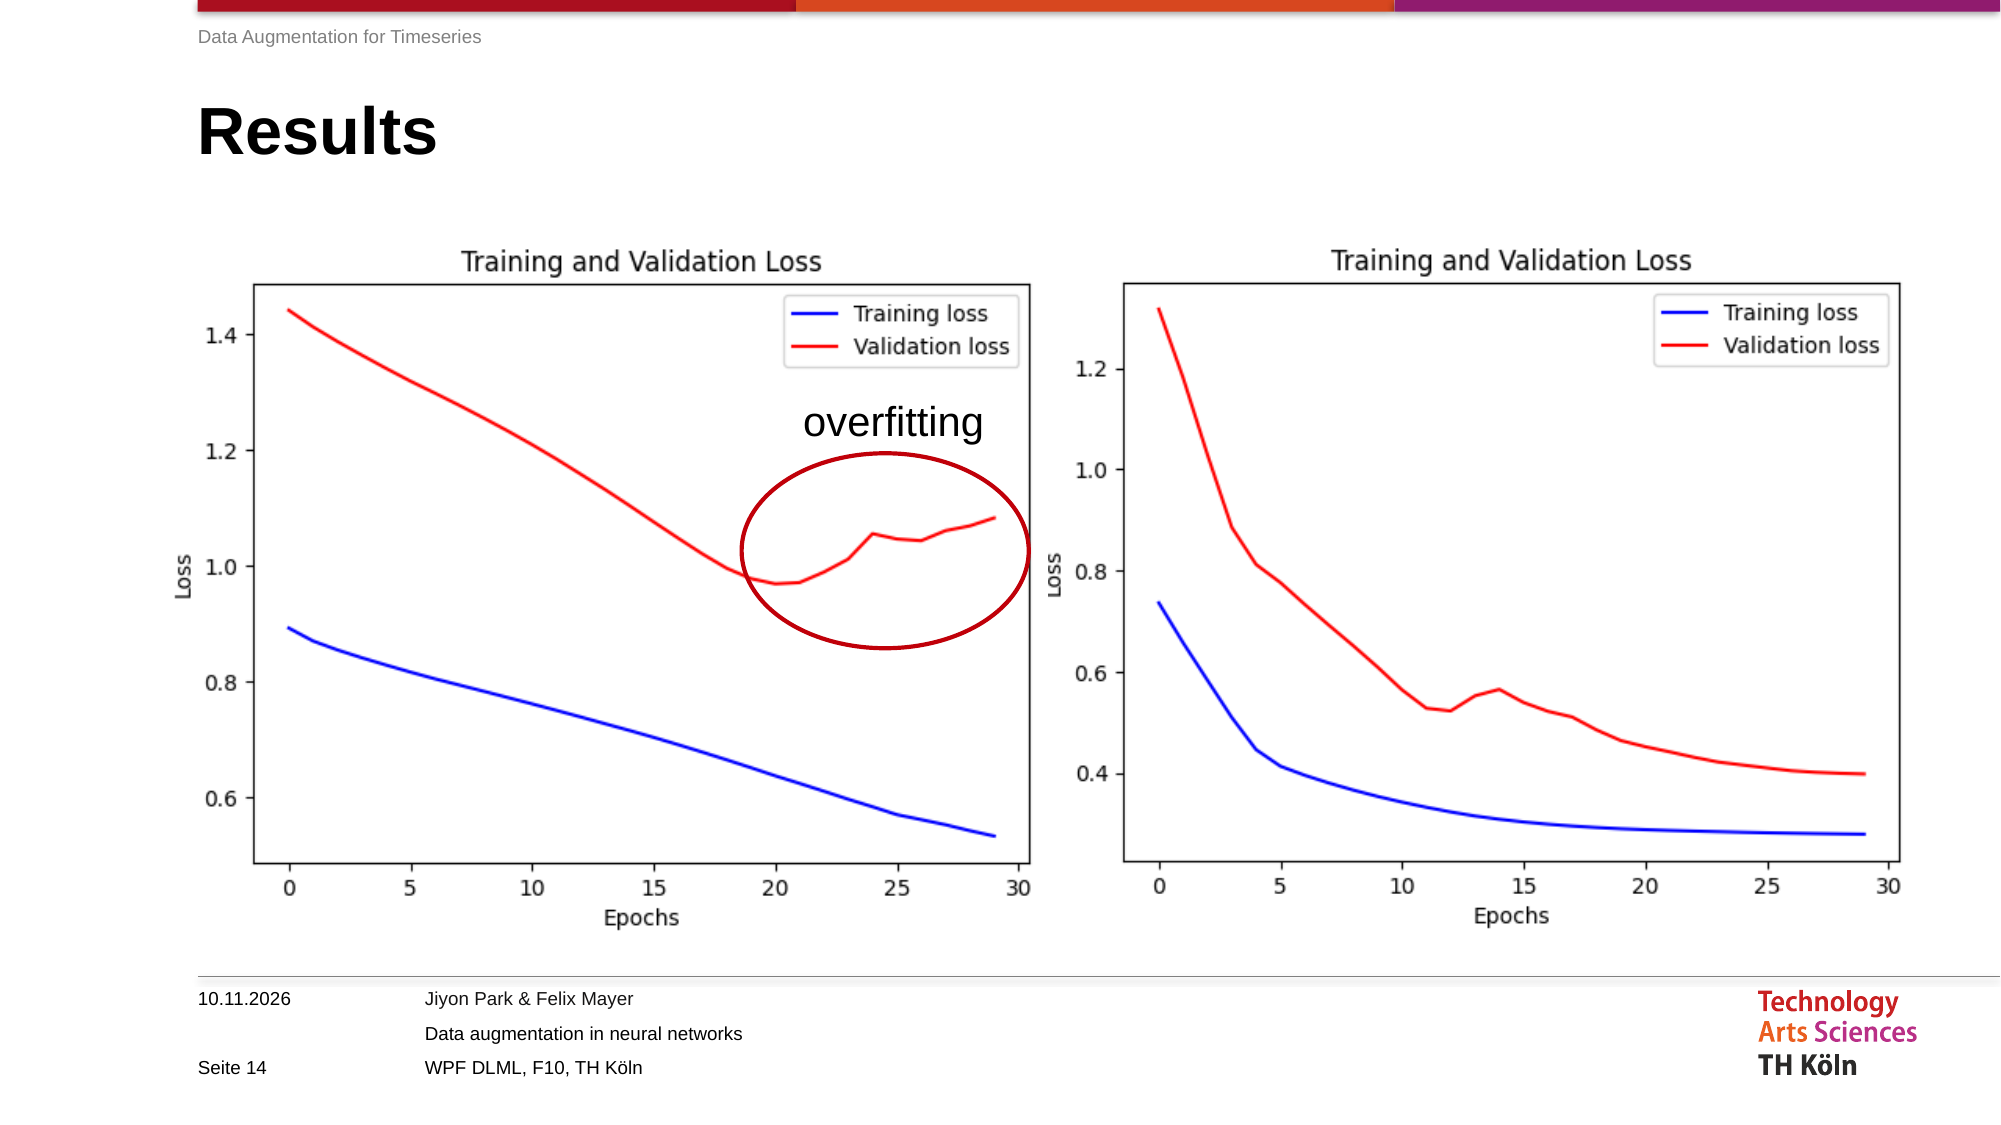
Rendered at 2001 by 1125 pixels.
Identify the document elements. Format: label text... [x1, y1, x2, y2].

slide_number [197, 986, 411, 1016]
list Data Augmentation for Timeseries [197, 24, 1968, 60]
slide_number Seite 14 [197, 1043, 411, 1079]
title Results [197, 85, 1970, 234]
picture [158, 232, 1919, 947]
